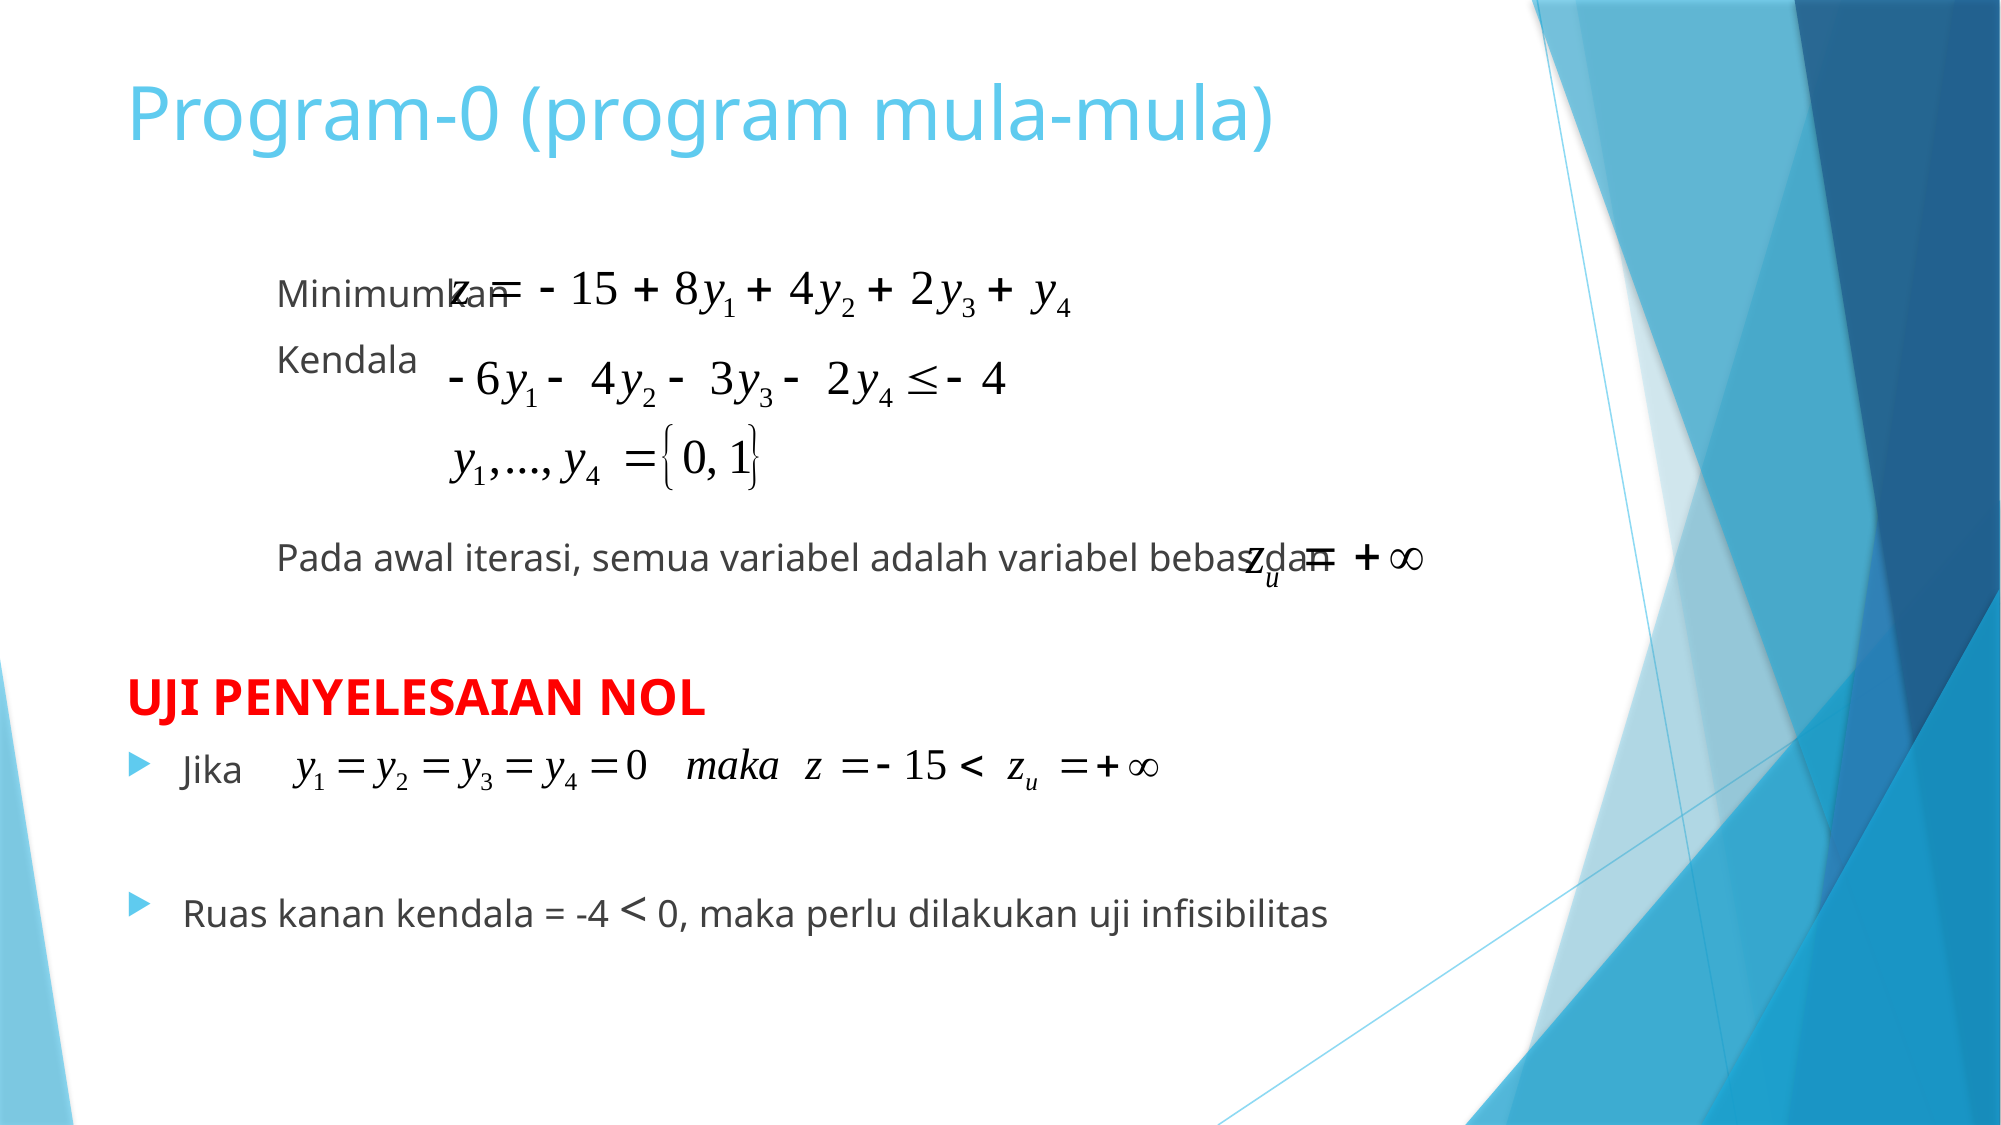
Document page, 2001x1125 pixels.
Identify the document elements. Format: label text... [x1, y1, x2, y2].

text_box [440, 254, 1082, 330]
list Minimumkan Kendala Pada awal iterasi, semua variabel adalah variabel bebas dan UJI PENYELESAIAN NOL Jika Ruas kanan kendala = -4 < 0, maka perlu dilakukan uji infisibilitas [111, 197, 1522, 1083]
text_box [1236, 518, 1433, 602]
title Program-0 (program mula-mula) [111, 57, 1522, 197]
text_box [440, 345, 1013, 502]
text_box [284, 734, 1170, 802]
